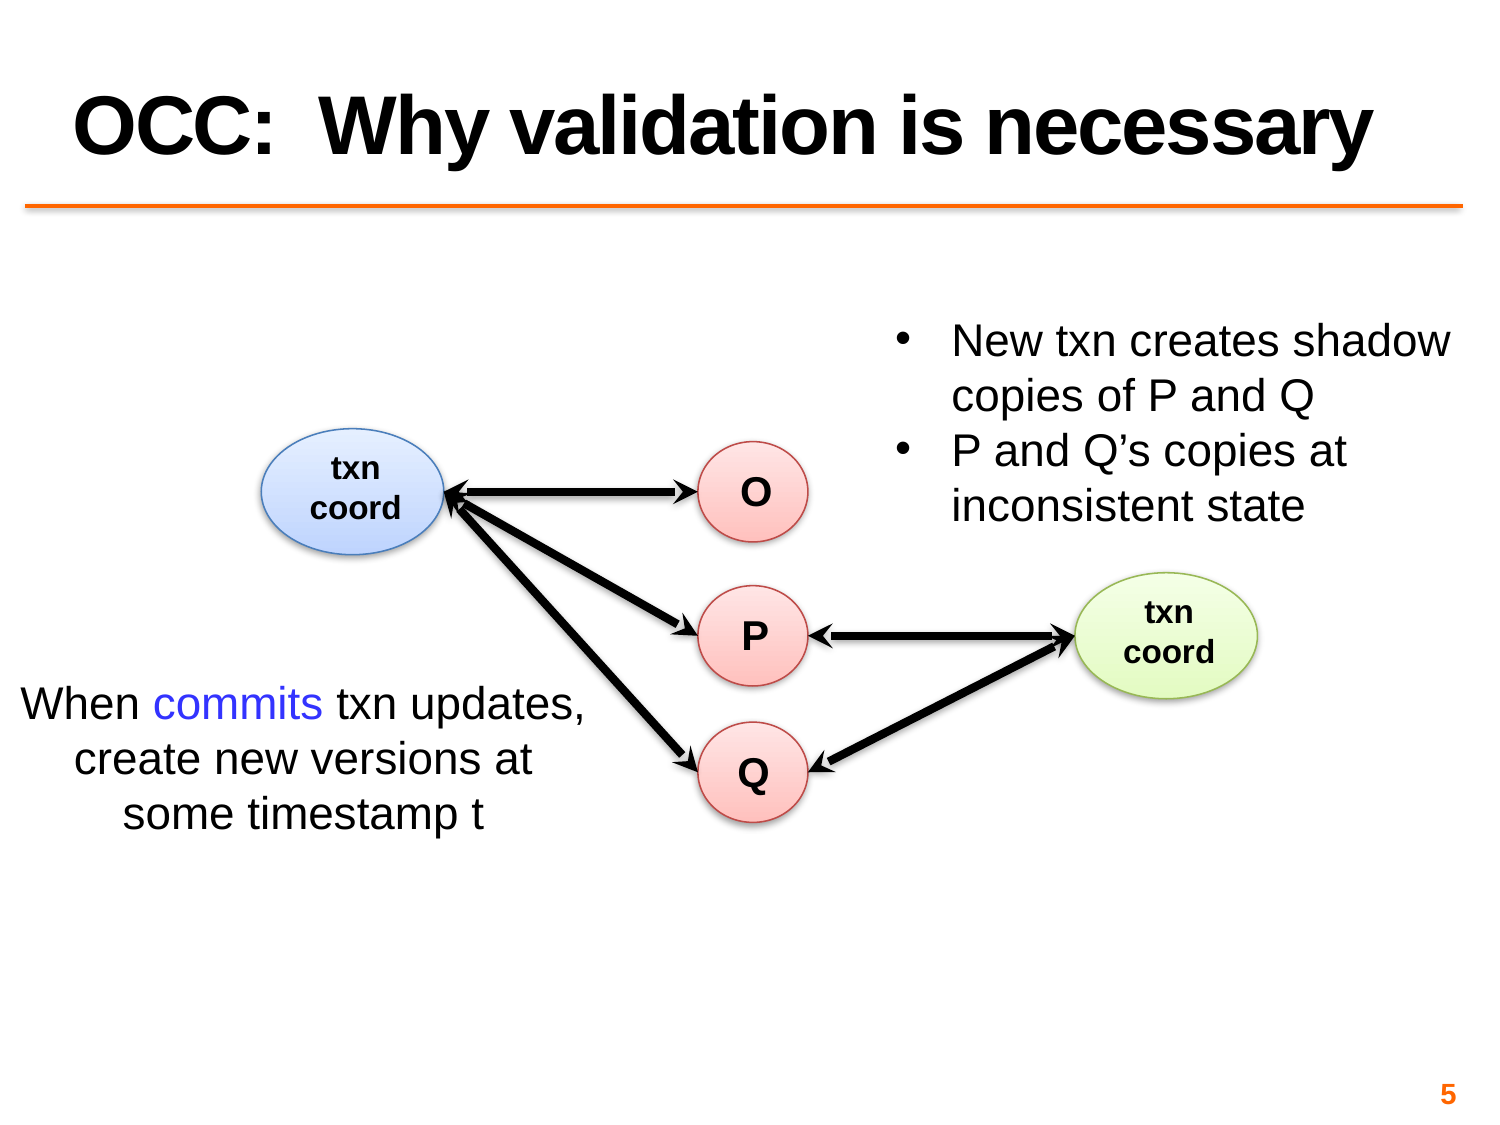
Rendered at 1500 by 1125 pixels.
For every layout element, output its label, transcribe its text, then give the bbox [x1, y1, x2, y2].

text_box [703, 585, 809, 687]
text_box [1074, 572, 1258, 699]
text_box When commits txn updates, create new versions at some timestamp t [3, 665, 604, 846]
text_box New txn creates shadow copies of P and Q P and Q’s copies at inconsistent state [880, 303, 1487, 538]
slide_number 5 [1112, 1074, 1463, 1110]
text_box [697, 721, 809, 823]
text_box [807, 635, 1076, 773]
title OCC: Why validation is necessary [57, 2, 1463, 178]
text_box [697, 441, 809, 543]
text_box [260, 428, 445, 555]
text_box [443, 491, 699, 773]
